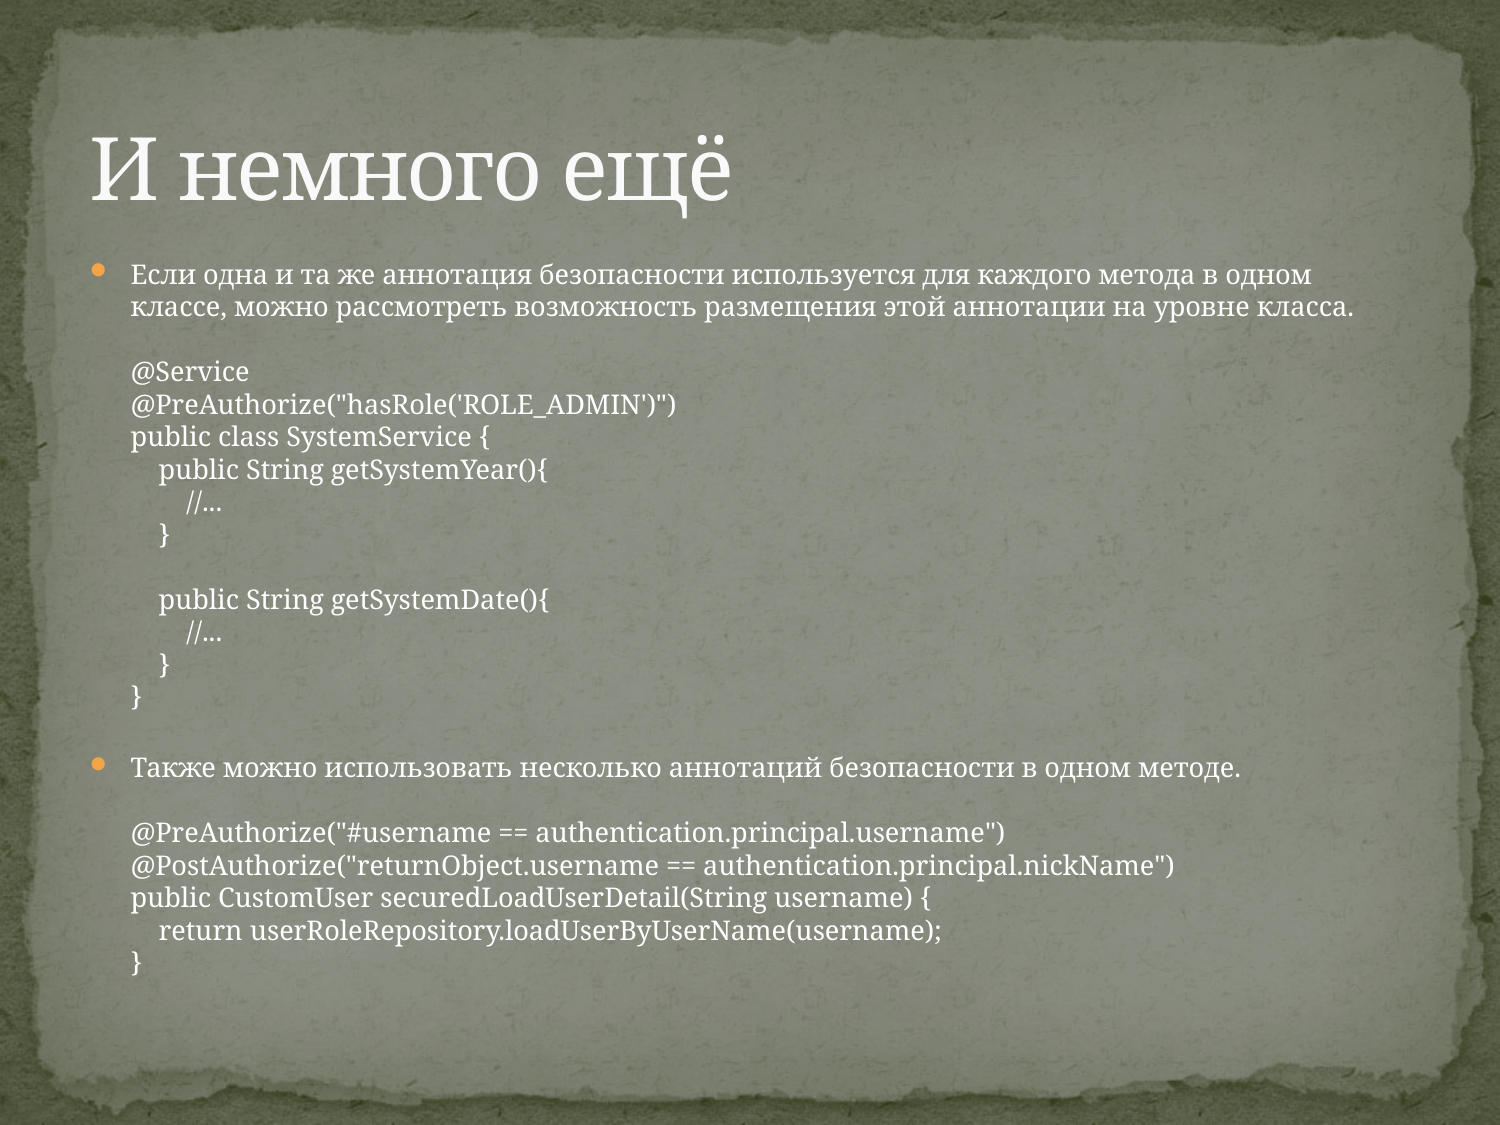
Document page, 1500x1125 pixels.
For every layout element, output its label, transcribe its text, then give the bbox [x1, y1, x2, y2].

list Если одна и та же аннотация безопасности используется для каждого метода в одном классе, можно рассмотреть возможность размещения этой аннотации на уровне класса. @Service @PreAuthorize("hasRole('ROLE_ADMIN')") public class SystemService { public String getSystemYear(){ //... } public String getSystemDate(){ //... } } Также можно использовать несколько аннотаций безопасности в одном методе. @PreAuthorize("#username == authentication.principal.username") @PostAuthorize("returnObject.username == authentication.principal.nickName") public CustomUser securedLoadUserDetail(String username) { return userRoleRepository.loadUserByUserName(username); } [75, 249, 1425, 1000]
title И немного ещё [74, 24, 1425, 225]
